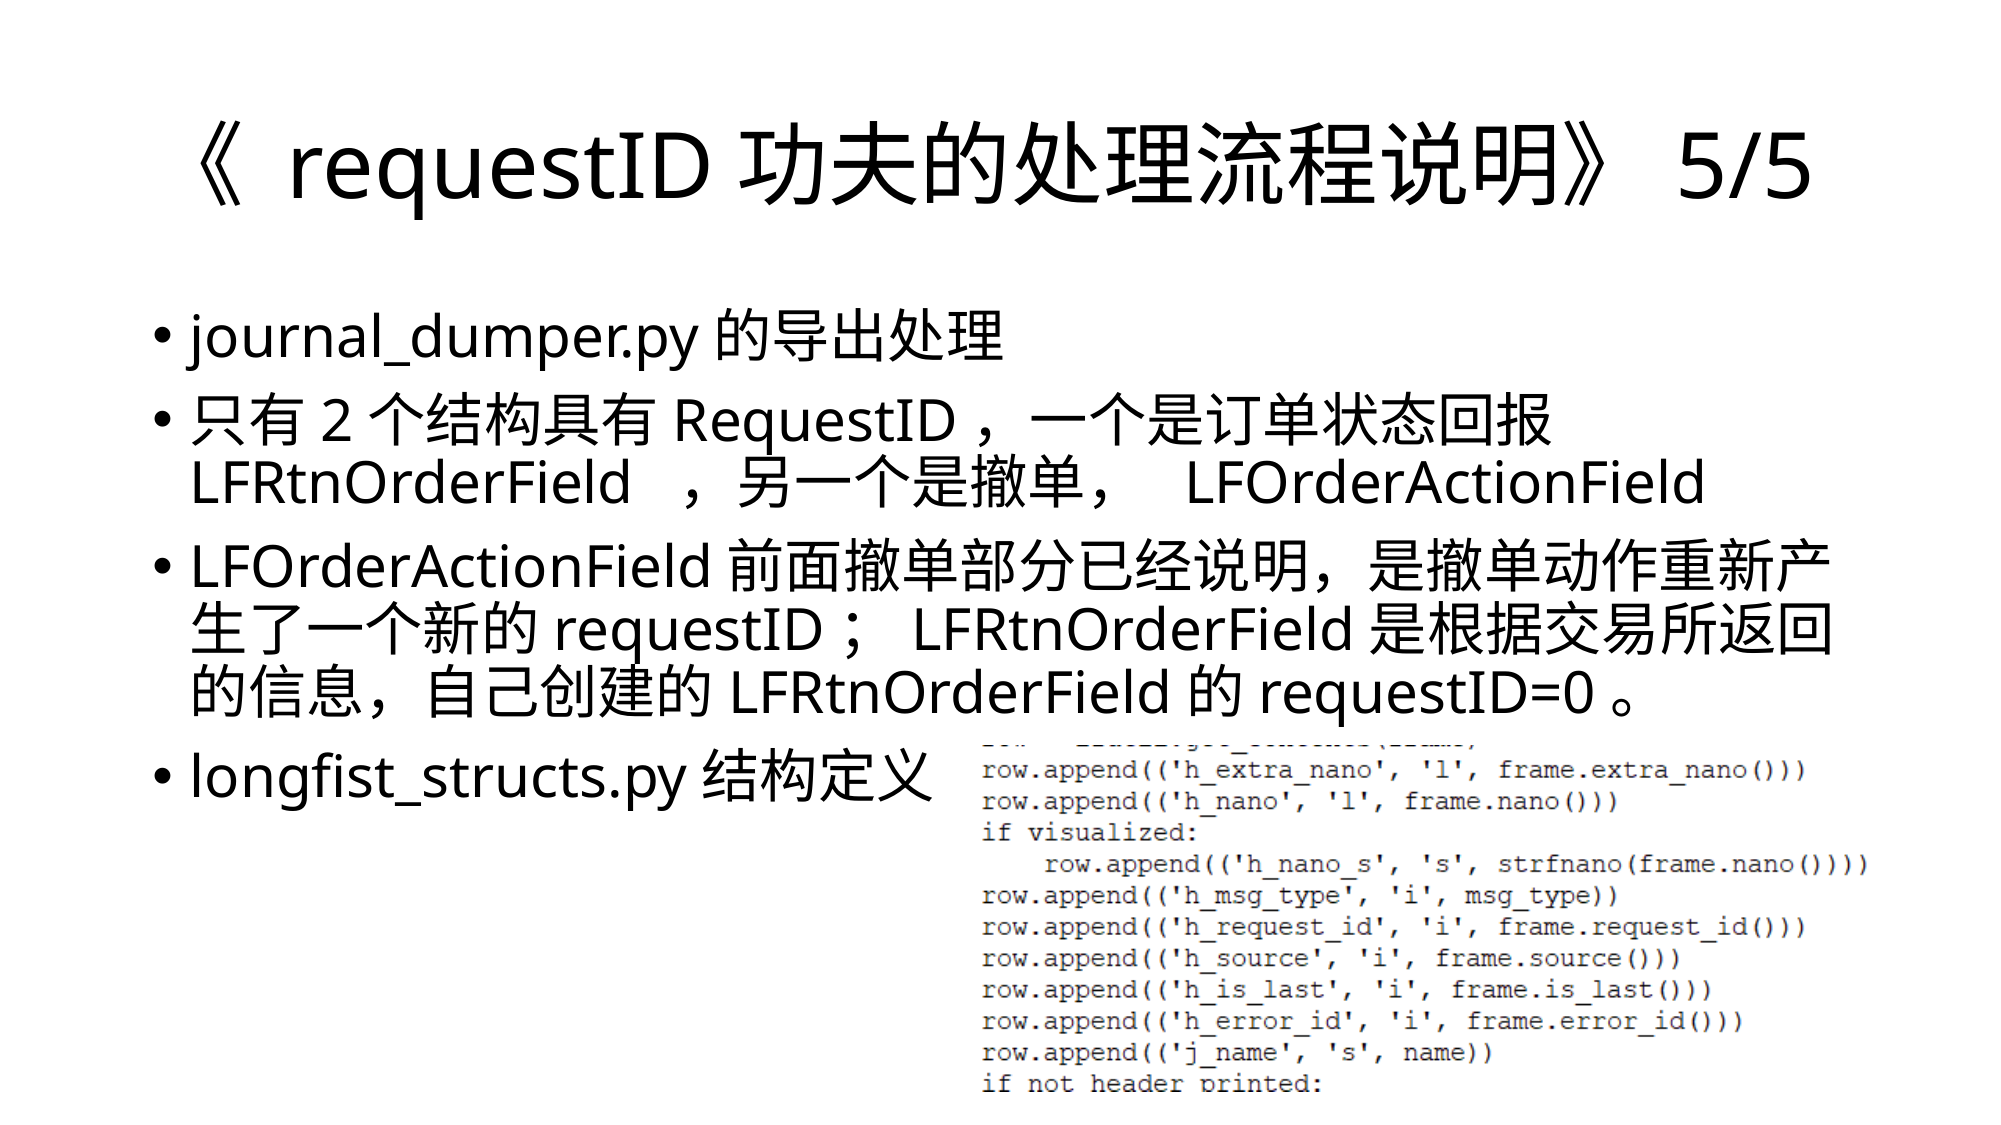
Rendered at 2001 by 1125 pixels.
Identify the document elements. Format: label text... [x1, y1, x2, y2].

title 《 requestID功夫的处理流程说明》5/5 [137, 59, 1863, 278]
picture [939, 745, 1945, 1092]
list journal_dumper.py的导出处理 只有2个结构具有RequestID，一个是订单状态回报 LFRtnOrderField ，另一个是撤单， LFOrderActionField LFOrderActionField前面撤单部分已经说明，是撤单动作重新产生了一个新的requestID；LFRtnOrderField是根据交易所返回的信息，自己创建的LFRtnOrderField的requestID=0。 longfist_structs.py结构定义 [137, 299, 1863, 1014]
